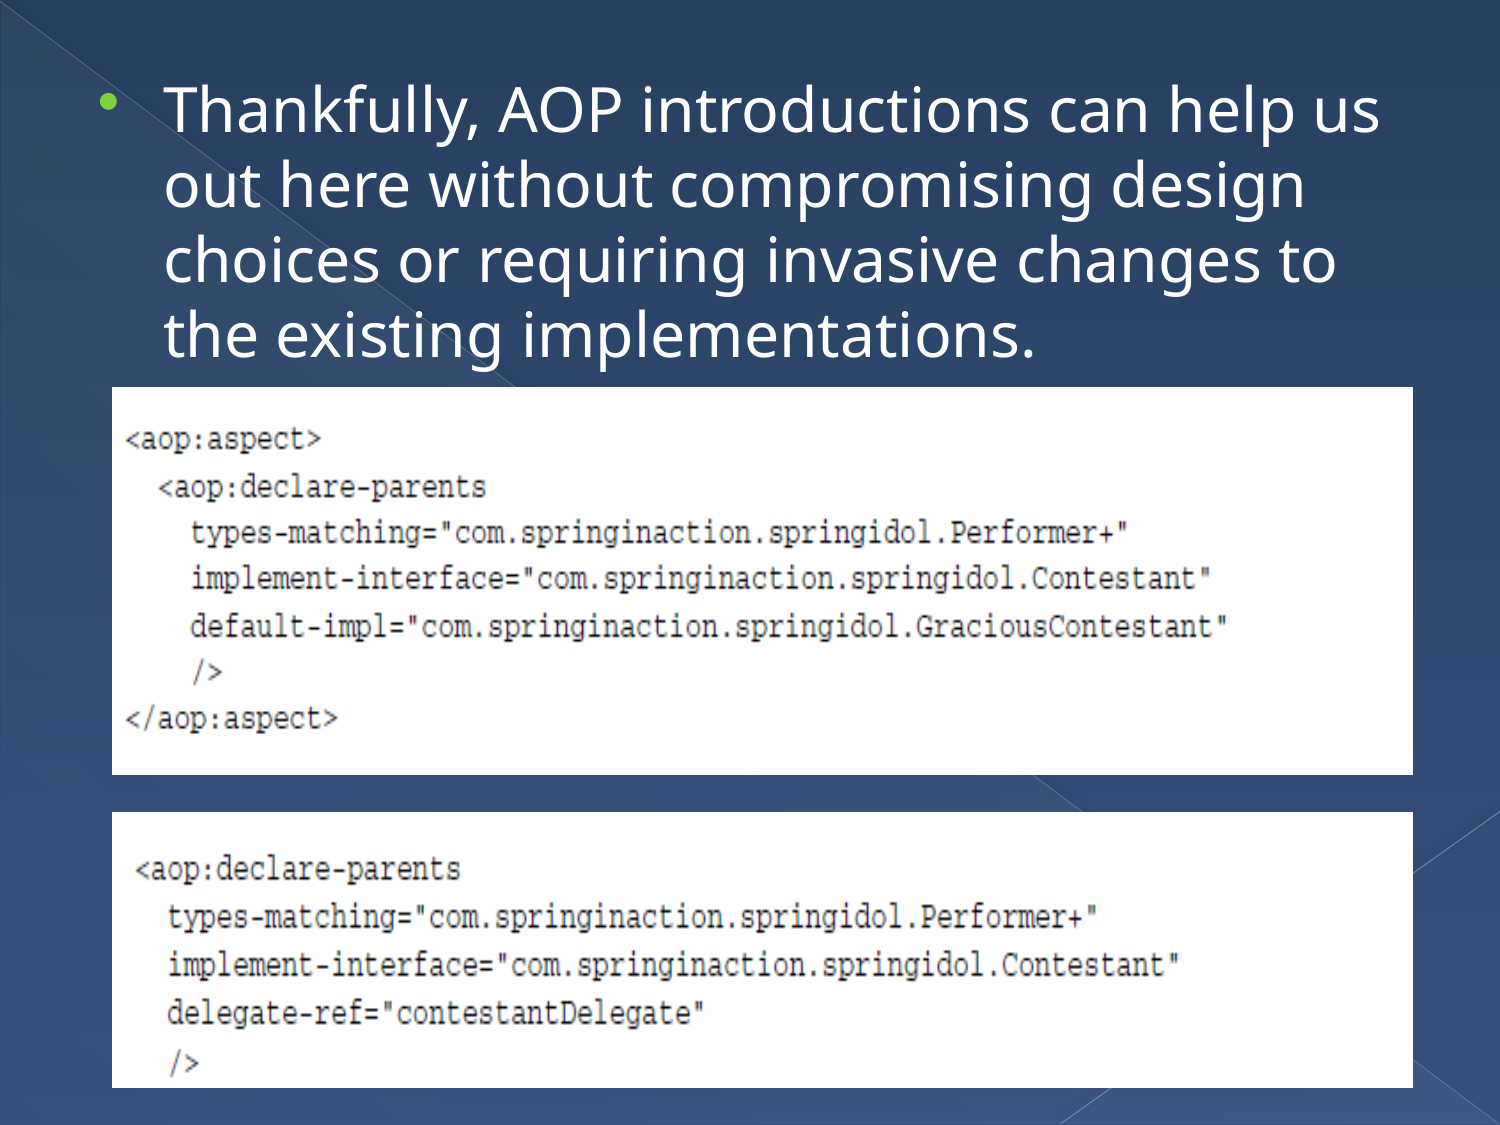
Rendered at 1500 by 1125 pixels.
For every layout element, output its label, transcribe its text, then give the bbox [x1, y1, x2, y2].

list Thankfully, AOP introductions can help us out here without compromising design choices or requiring invasive changes to the existing implementations. [75, 62, 1425, 1059]
picture [112, 812, 1413, 1088]
picture [112, 387, 1413, 776]
